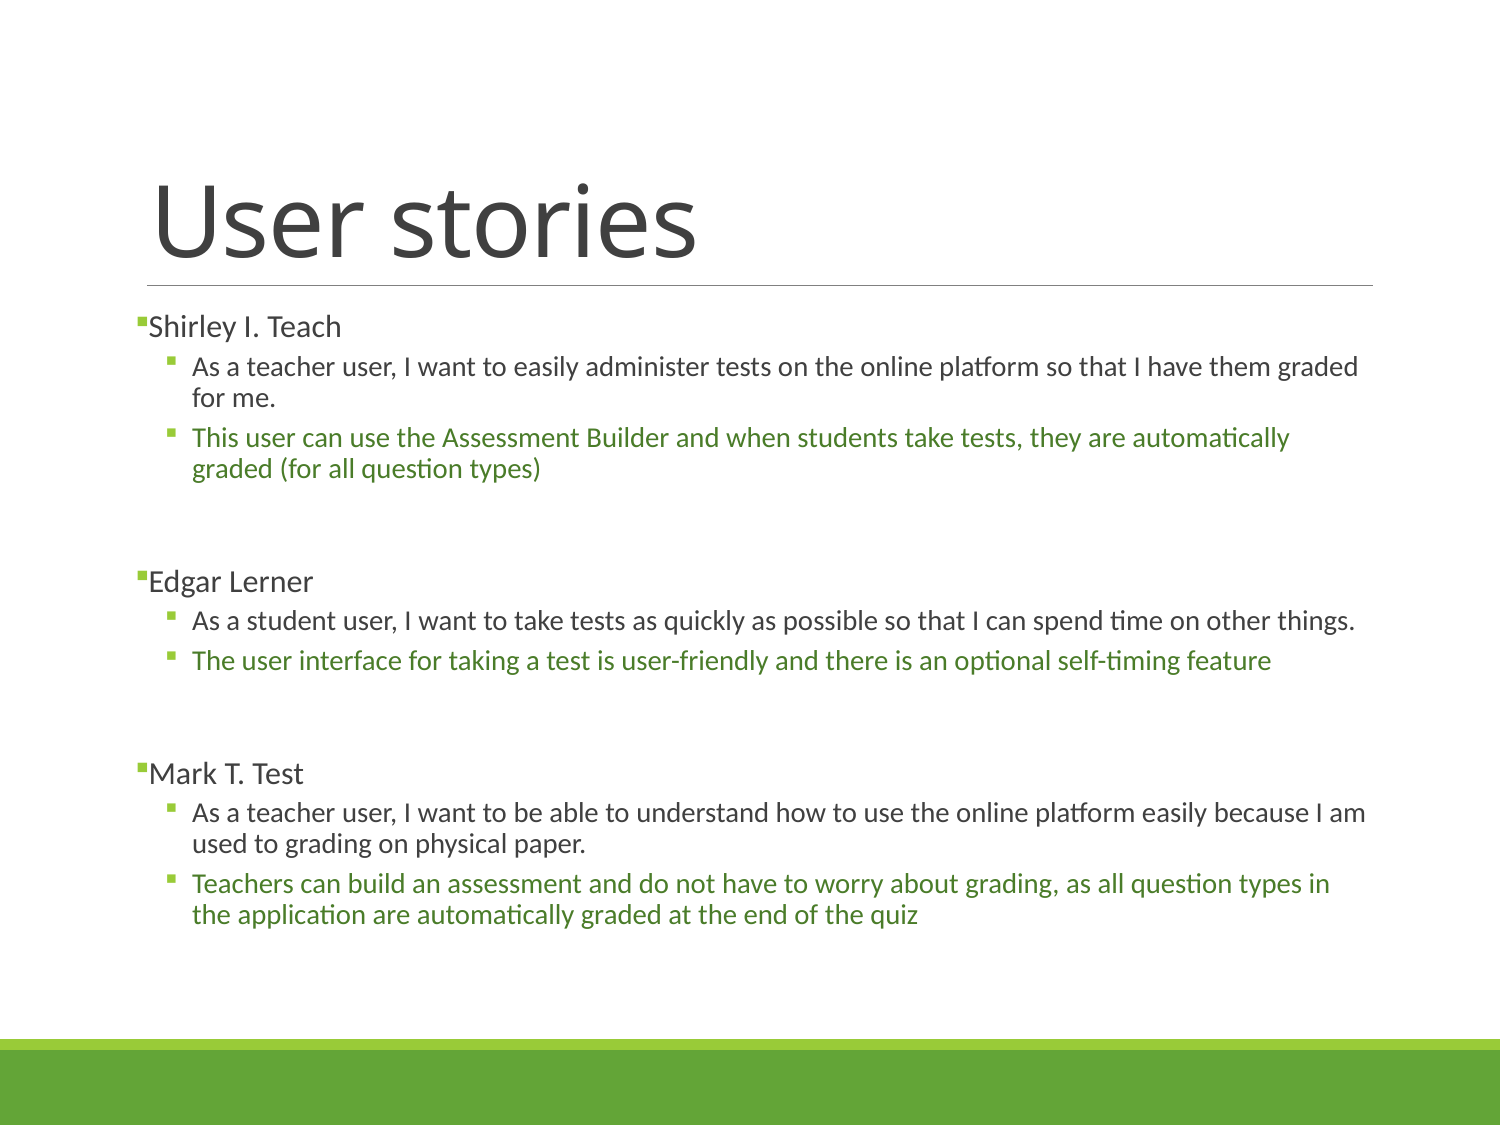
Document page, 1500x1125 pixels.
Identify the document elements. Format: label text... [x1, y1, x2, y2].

title User stories [135, 47, 1373, 285]
list Shirley I. Teach As a teacher user, I want to easily administer tests on the online platform so that I have them graded for me. This user can use the Assessment Builder and when students take tests, they are automatically graded (for all question types) Edgar Lerner As a student user, I want to take tests as quickly as possible so that I can spend time on other things. The user interface for taking a test is user-friendly and there is an optional self-timing feature Mark T. Test As a teacher user, I want to be able to understand how to use the online platform easily because I am used to grading on physical paper. Teachers can build an assessment and do not have to worry about grading, as all question types in the application are automatically graded at the end of the quiz [135, 302, 1373, 963]
